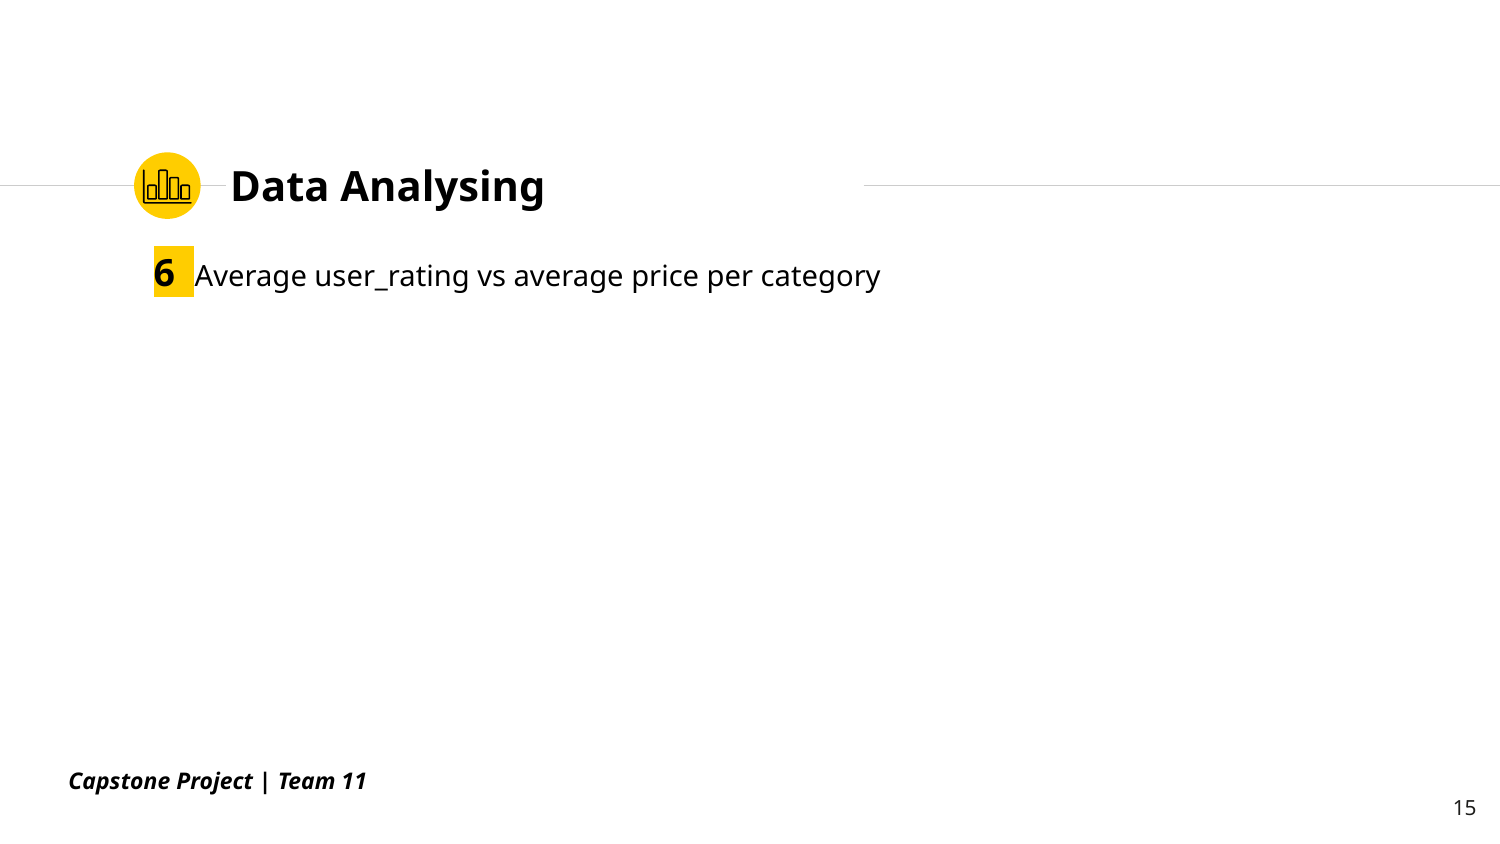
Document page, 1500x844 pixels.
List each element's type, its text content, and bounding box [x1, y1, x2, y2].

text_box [143, 169, 192, 204]
title Data Analysing [215, 148, 901, 221]
list 6 Average user_rating vs average price per category [138, 233, 1402, 356]
text_box Capstone Project | Team 11 [53, 752, 1336, 806]
slide_number 15 [1401, 779, 1492, 844]
